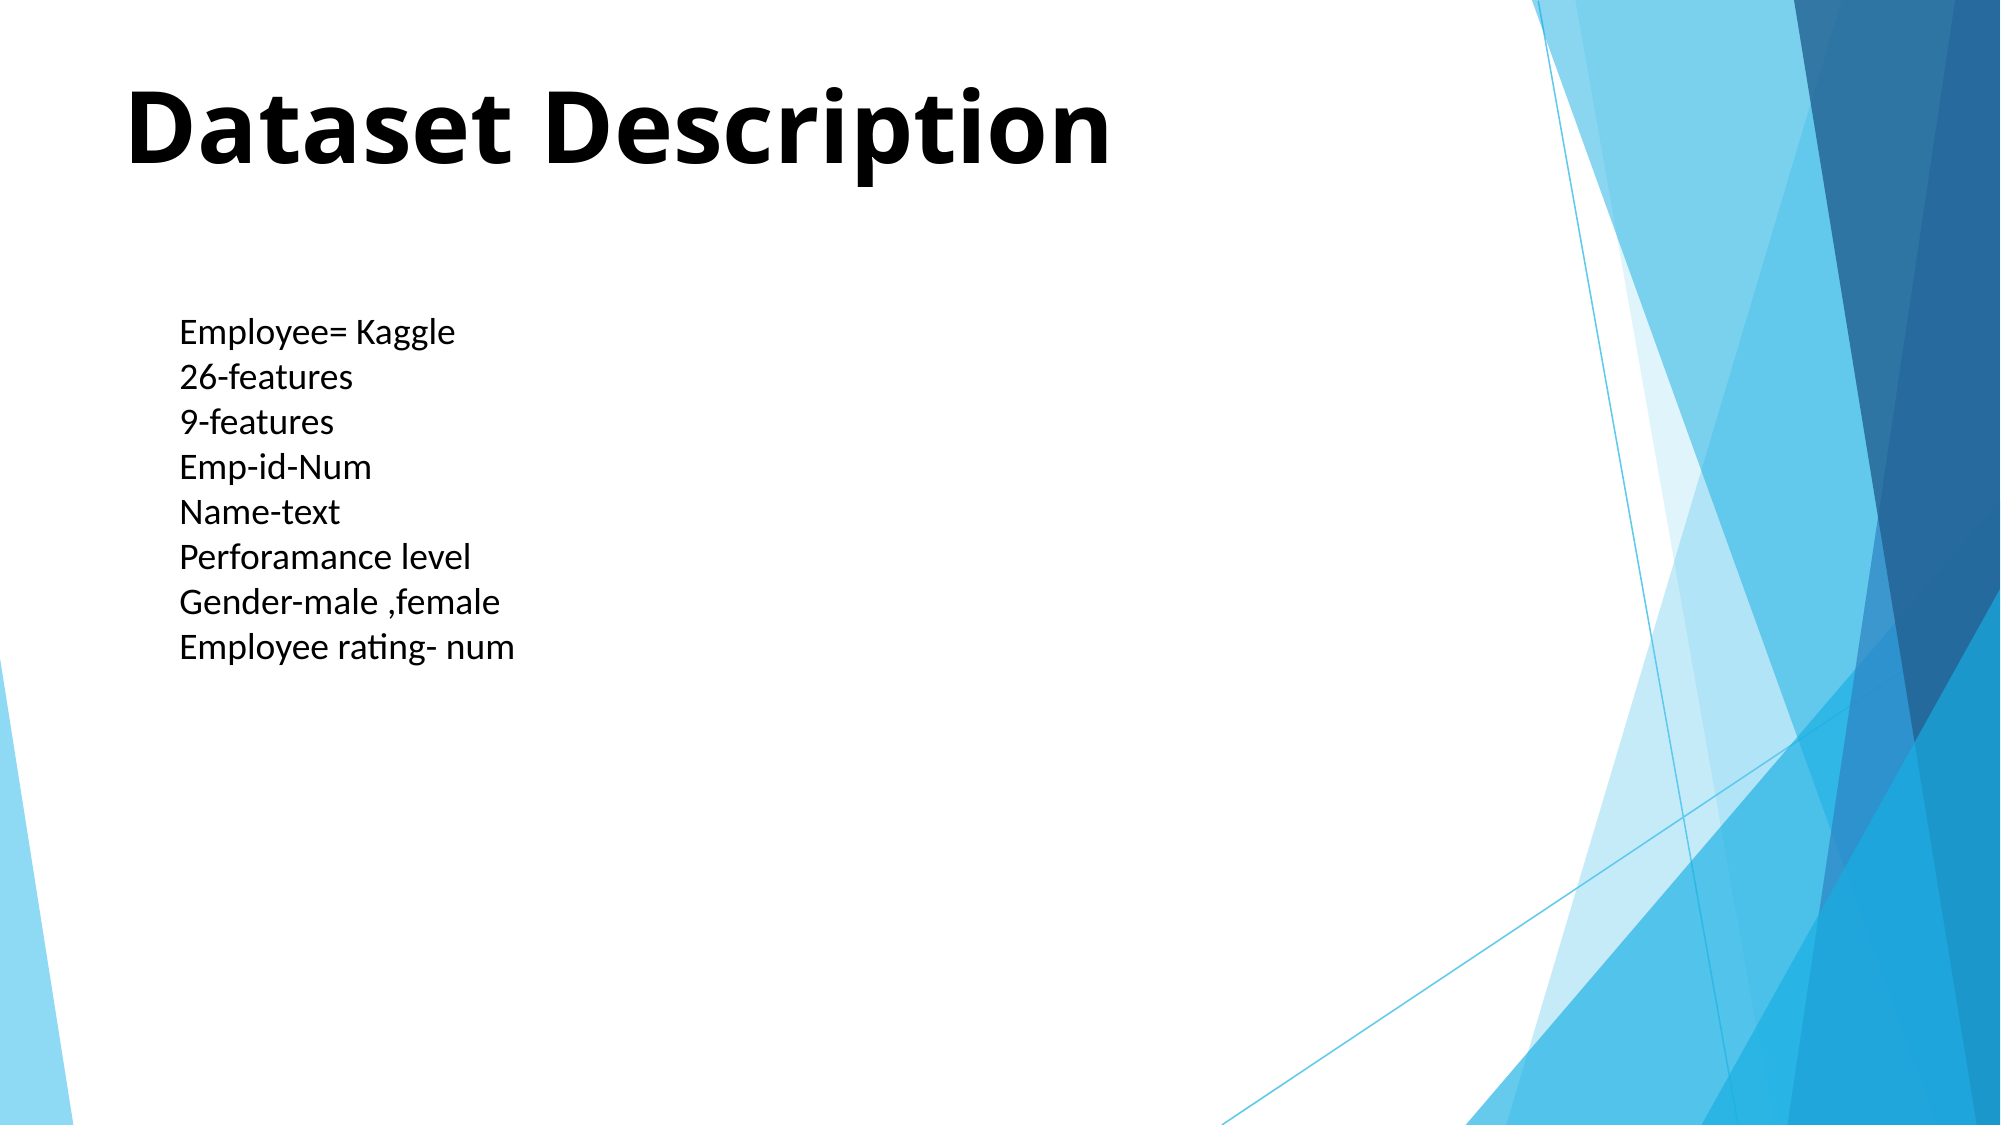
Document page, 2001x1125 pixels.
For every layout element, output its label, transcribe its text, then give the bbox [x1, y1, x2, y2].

text_box Employee= Kaggle 26-features 9-features Emp-id-Num Name-text Perforamance level Gender-male ,female Employee rating- num [164, 299, 531, 675]
title Dataset Description [123, 63, 1877, 188]
